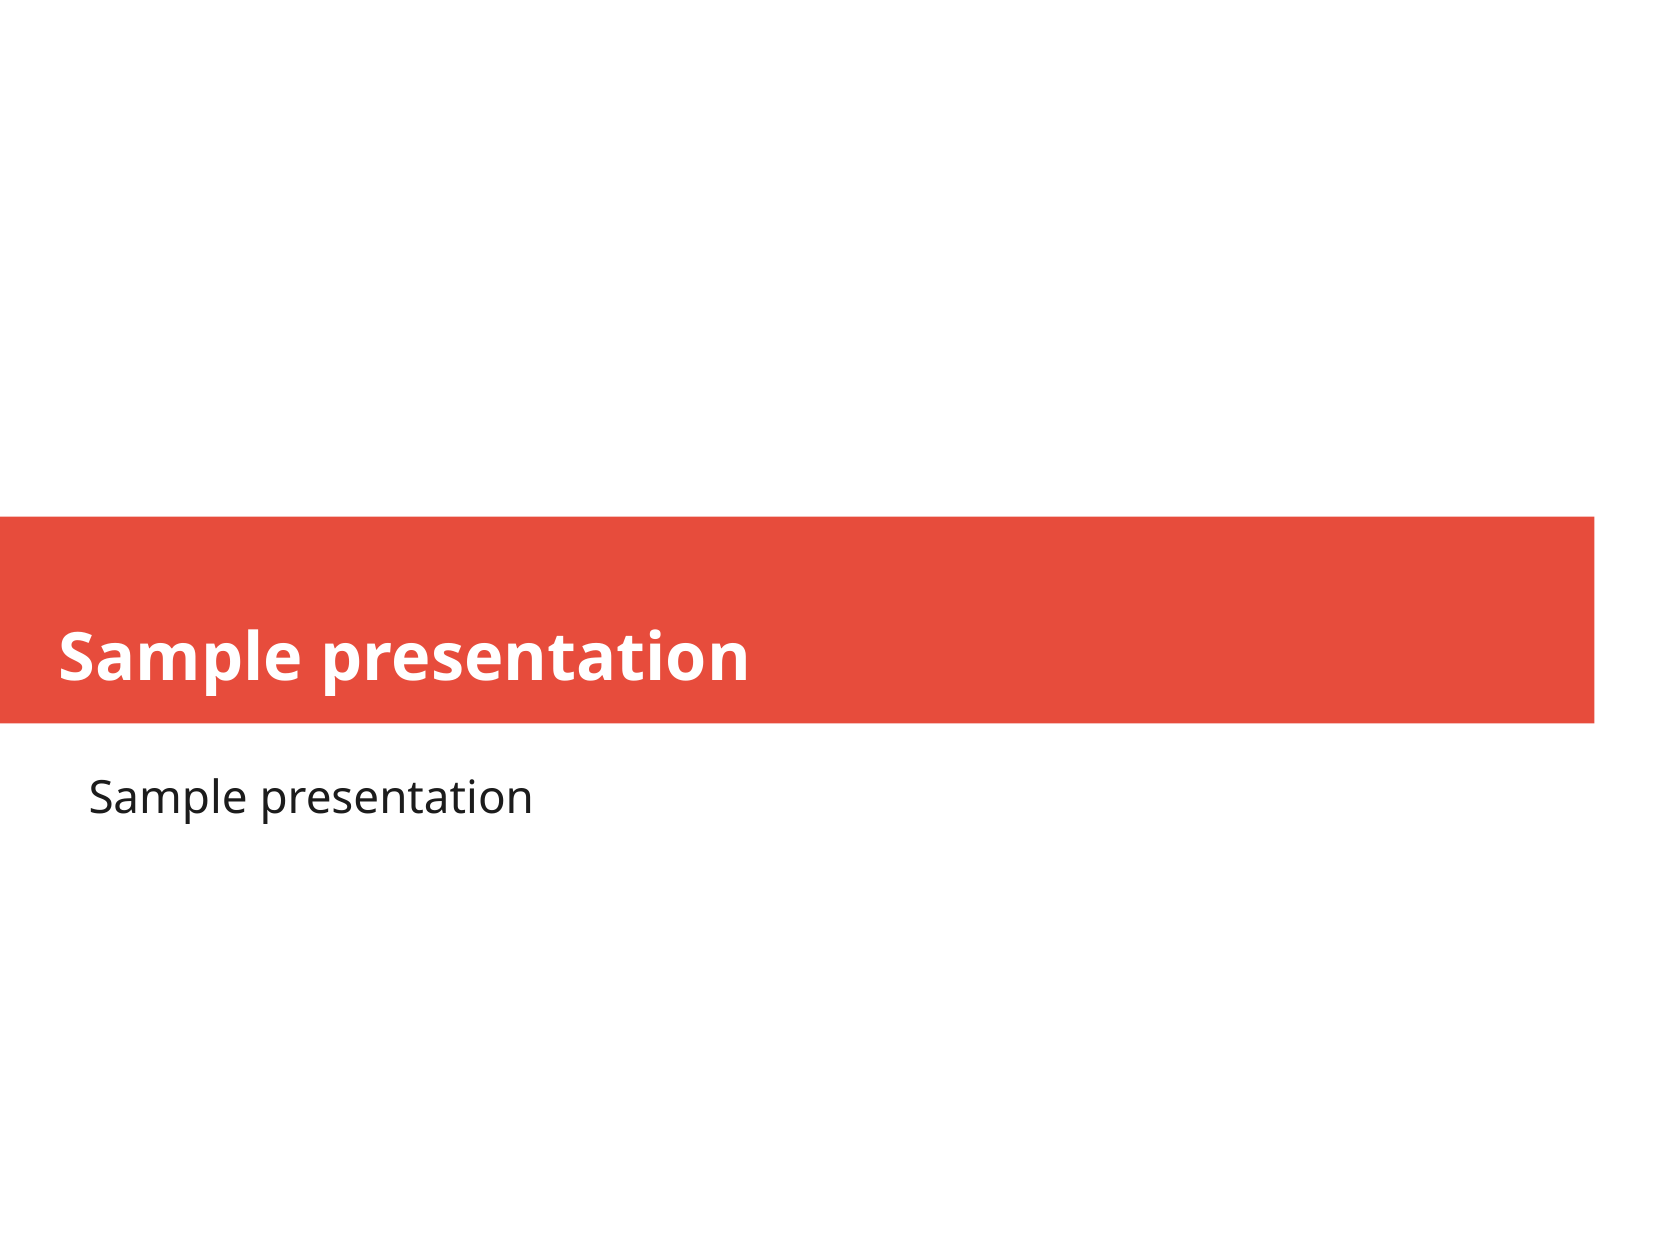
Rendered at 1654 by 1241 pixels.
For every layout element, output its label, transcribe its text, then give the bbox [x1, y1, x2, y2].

text_box Sample presentation [88, 767, 1595, 1181]
text_box Sample presentation [58, 546, 1595, 694]
